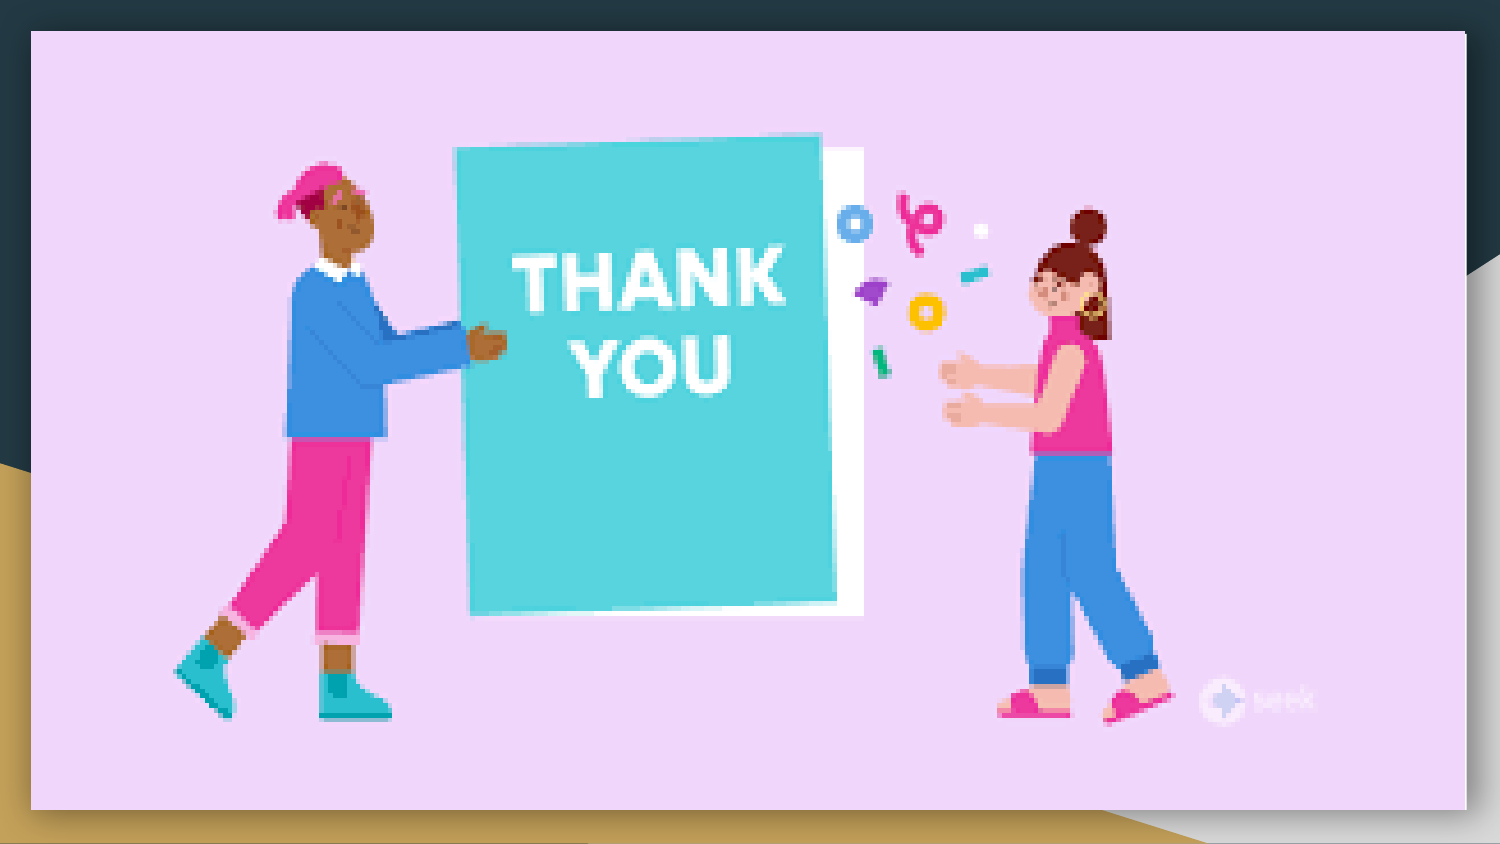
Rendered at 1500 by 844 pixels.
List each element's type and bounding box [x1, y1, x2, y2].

picture [31, 31, 1465, 810]
